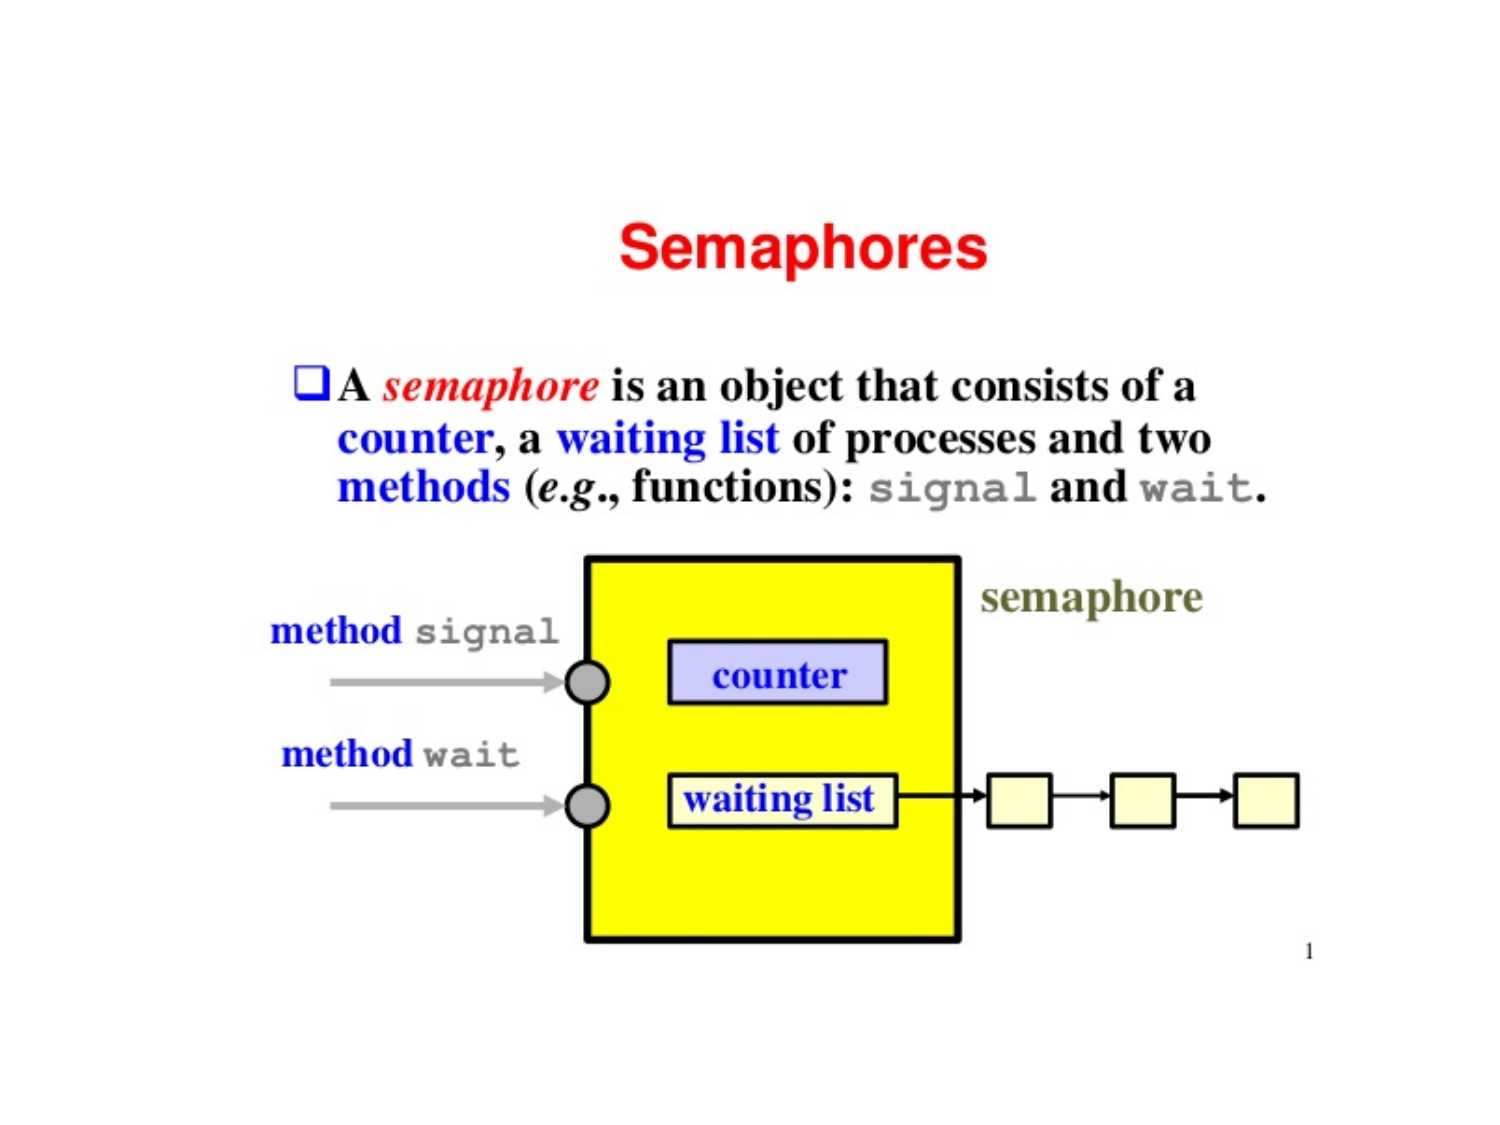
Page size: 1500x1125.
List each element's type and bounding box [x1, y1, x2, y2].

list [124, 24, 1483, 1076]
